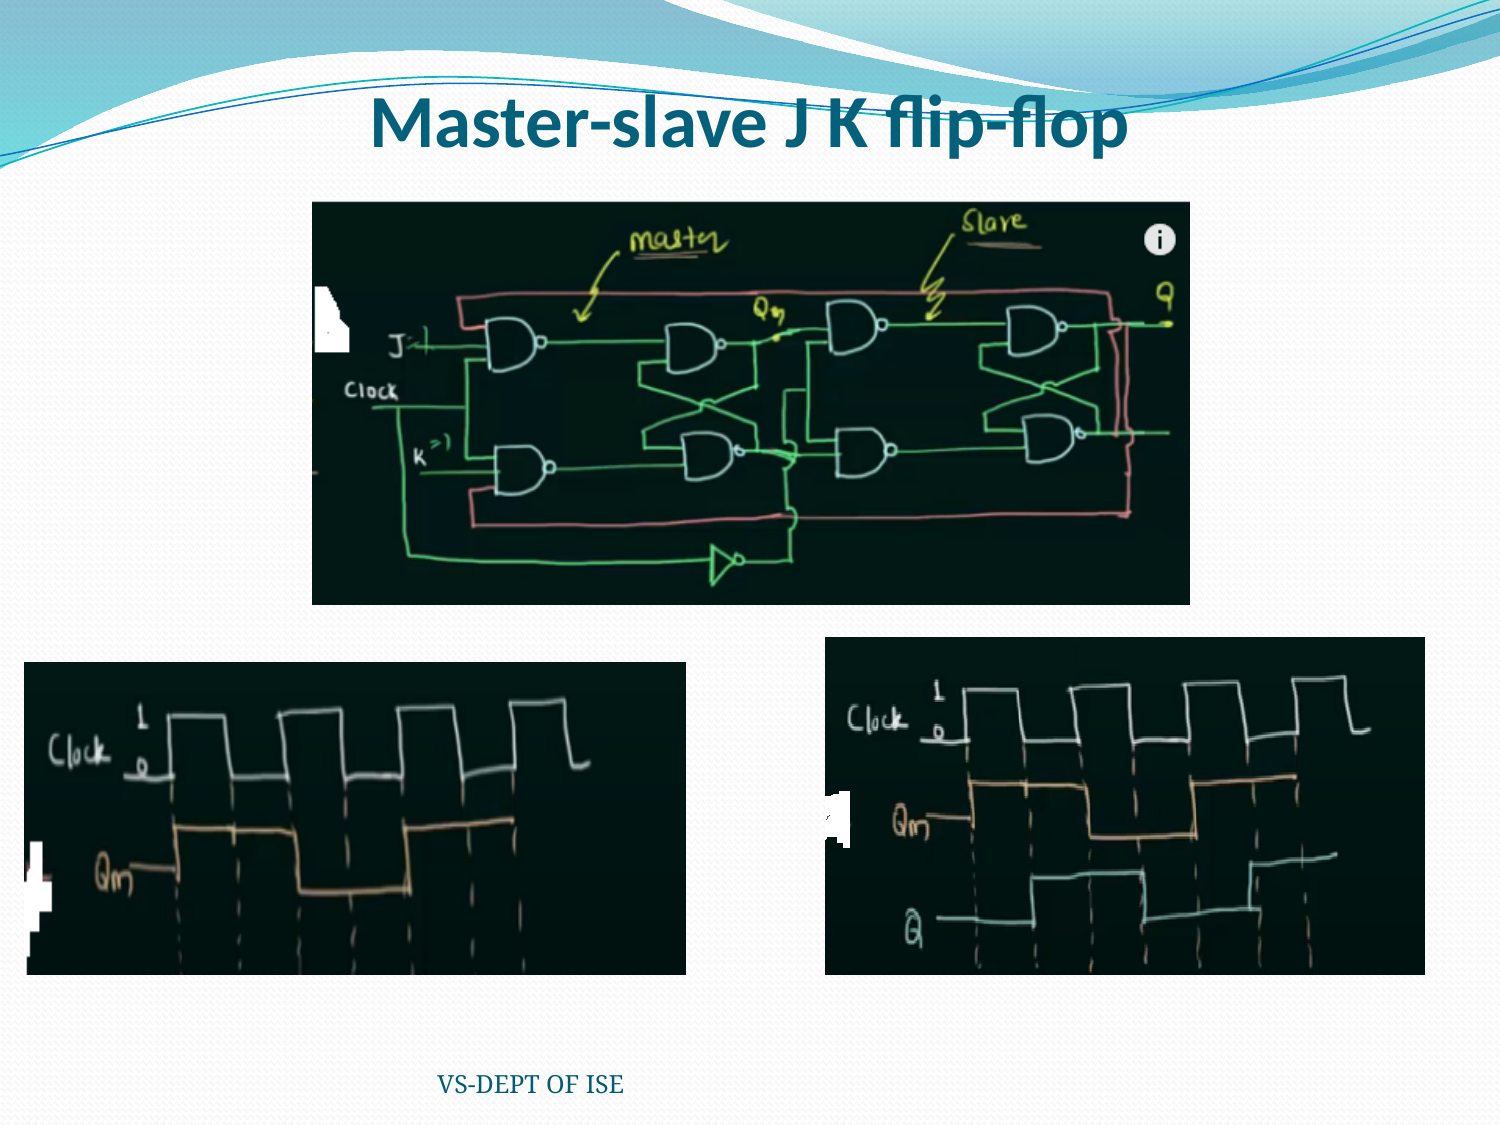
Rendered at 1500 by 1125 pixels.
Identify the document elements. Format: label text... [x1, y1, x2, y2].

picture [24, 662, 687, 976]
footer VS-DEPT OF ISE [437, 1042, 988, 1103]
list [312, 199, 1190, 605]
picture [824, 637, 1426, 976]
title Master-slave J K flip-flop [75, 50, 1425, 163]
